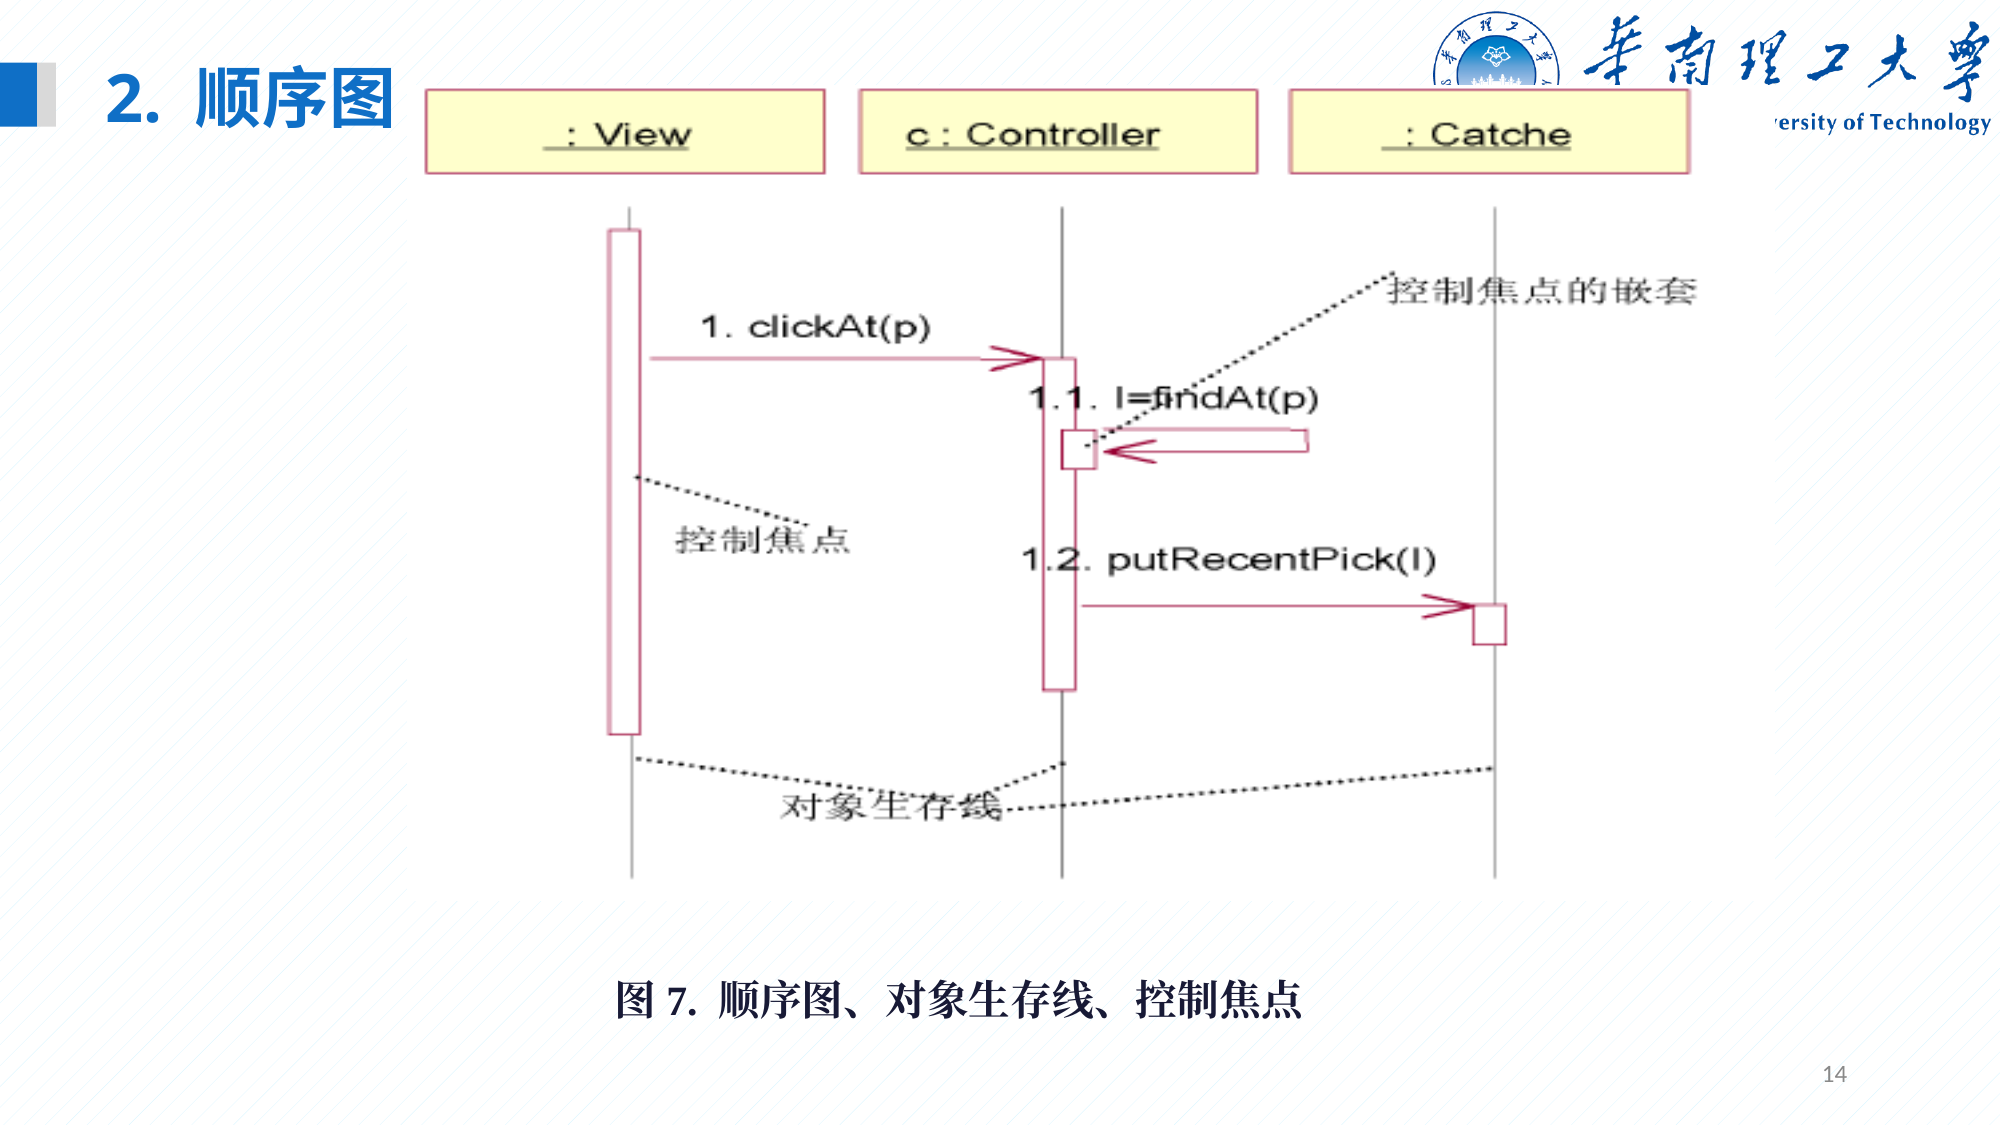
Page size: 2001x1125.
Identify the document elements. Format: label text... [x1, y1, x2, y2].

text_box 2. 顺序图 [90, 48, 1265, 143]
slide_number 14 [1412, 1042, 1863, 1103]
picture [407, 11, 1991, 902]
text_box 图7. 顺序图、对象生存线、控制焦点 [599, 966, 1318, 1032]
